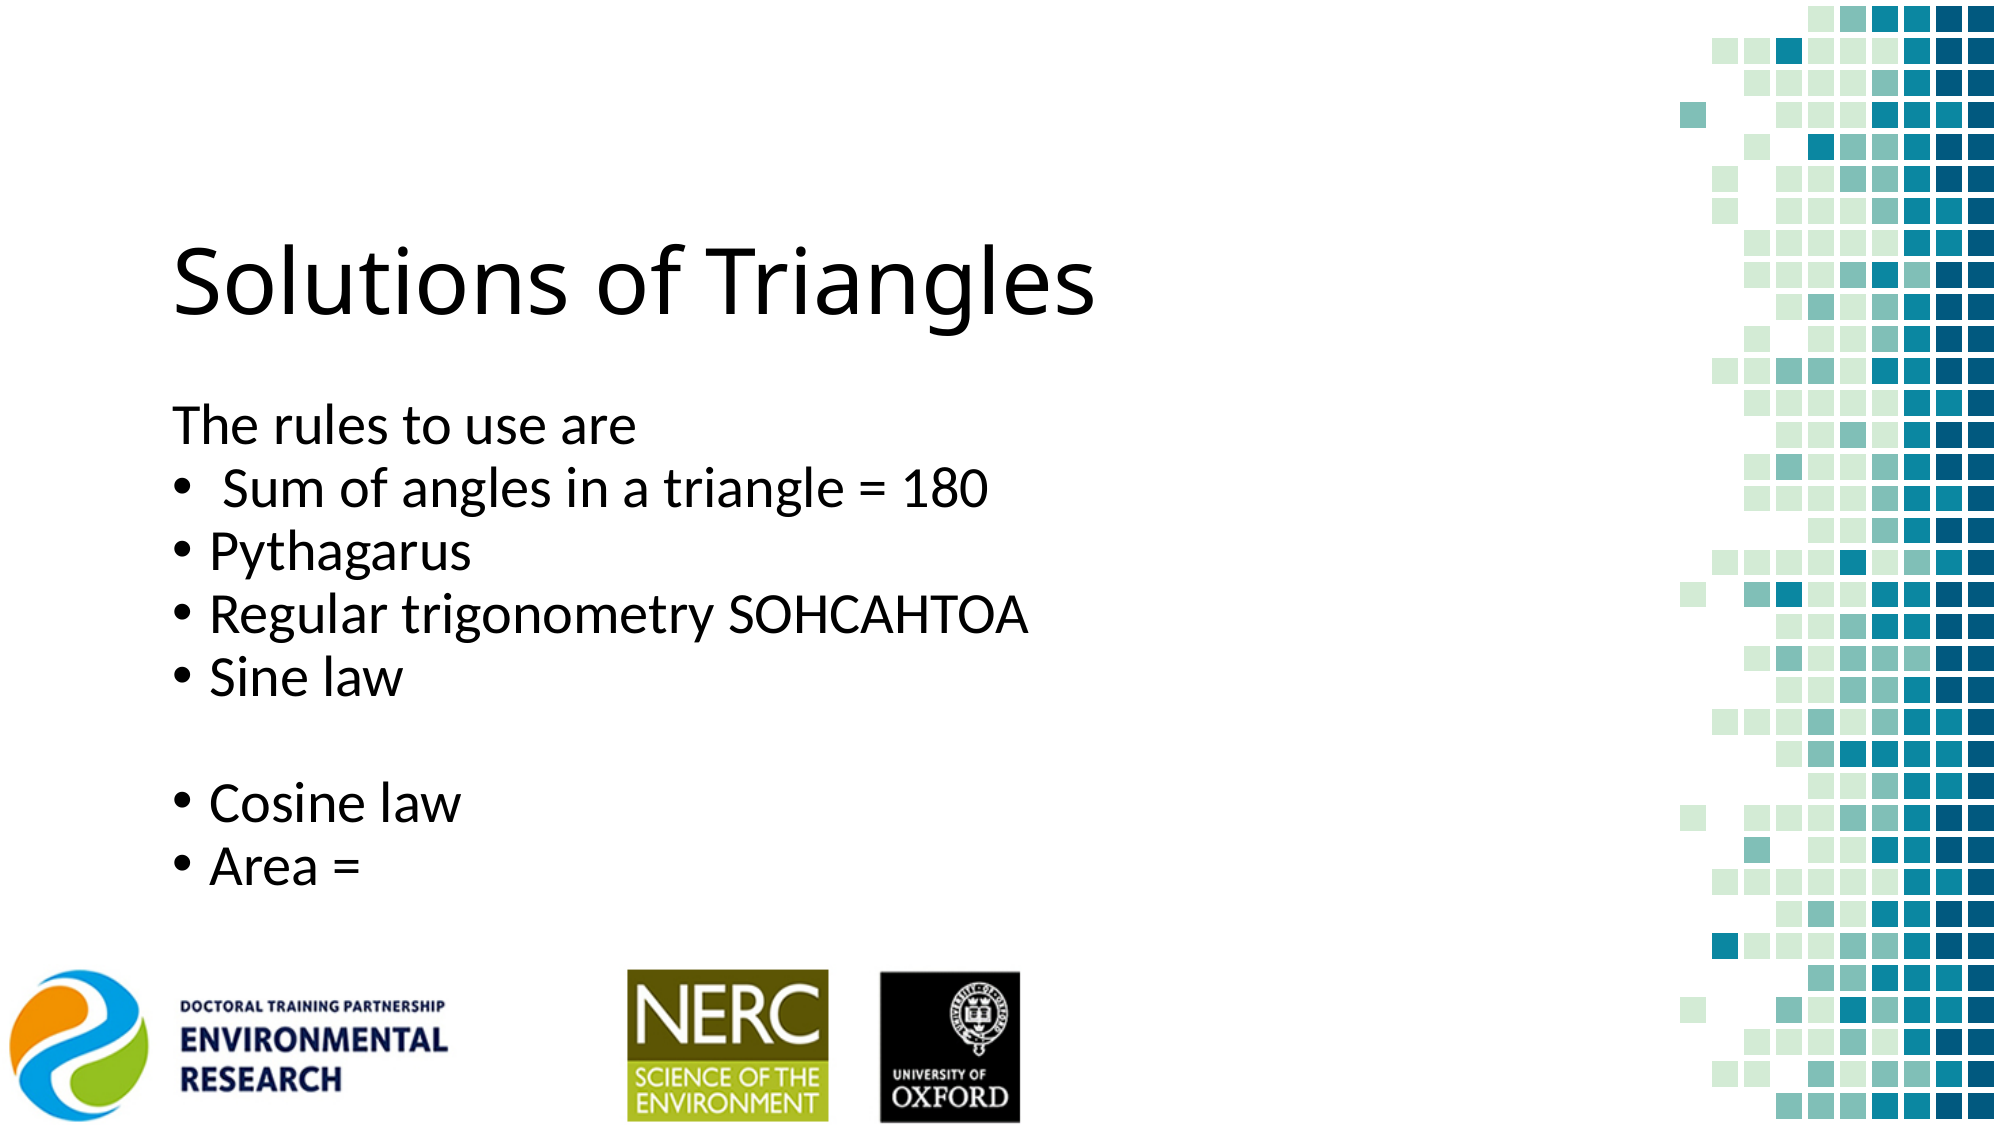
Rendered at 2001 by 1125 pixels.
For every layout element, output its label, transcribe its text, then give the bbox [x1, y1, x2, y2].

title Solutions of Triangles [157, 161, 1636, 350]
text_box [0, 964, 1676, 1125]
